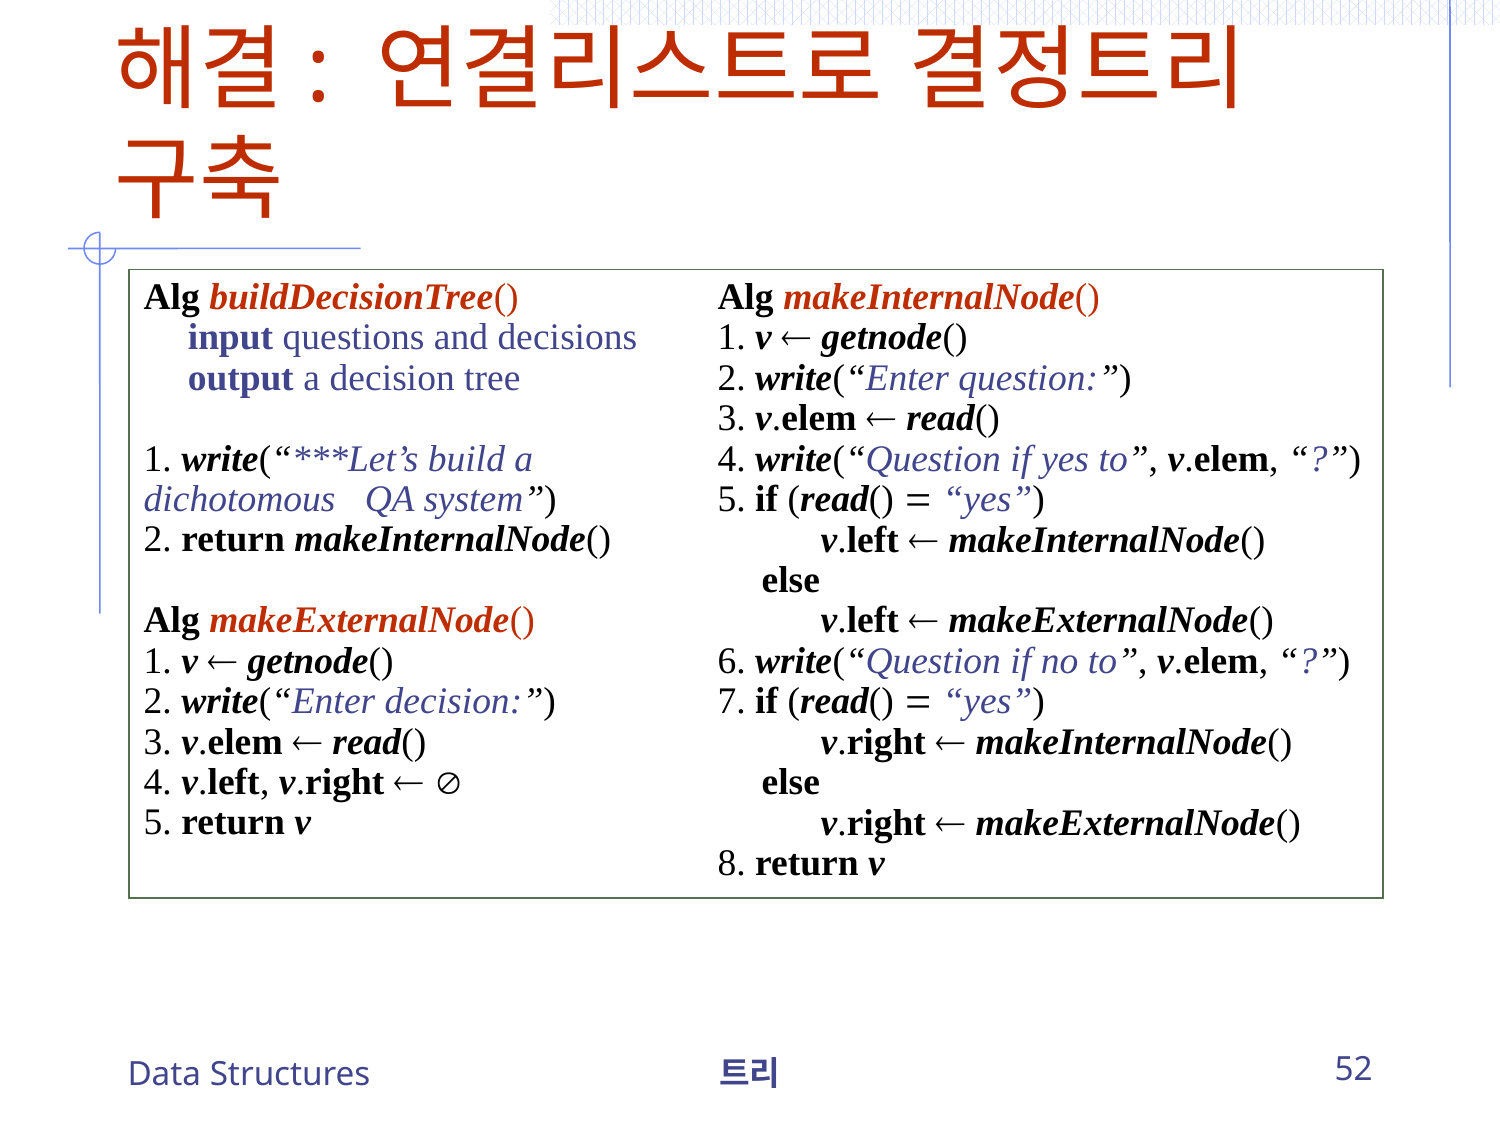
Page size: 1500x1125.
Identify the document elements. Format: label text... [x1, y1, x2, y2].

text_box Alg makeInternalNode() 1. v  getnode() 2. write(“Enter question:”) 3. v.elem  read() 4. write(“Question if yes to”, v.elem, “?”) 5. if (read()  “yes”) v.left  makeInternalNode() else v.left  makeExternalNode() 6. write(“Question if no to”, v.elem, “?”) 7. if (read()  “yes”) v.right  makeInternalNode() else v.right  makeExternalNode() 8. return v [702, 269, 1383, 892]
footer 트리 [512, 1024, 988, 1101]
text_box [128, 851, 1383, 898]
text_box Alg buildDecisionTree() input questions and decisions output a decision tree 1. write(“***Let’s build a dichotomous QA system”) 2. return makeInternalNode() Alg makeExternalNode() 1. v  getnode() 2. write(“Enter decision:”) 3. v.elem  read() 4. v.left, v.right   5. return v [128, 269, 703, 851]
slide_number 52 [1074, 1024, 1388, 1101]
slide_number Data Structures [112, 1024, 512, 1101]
title 해결: 연결리스트로 결정트리 구축 [99, 49, 1376, 238]
